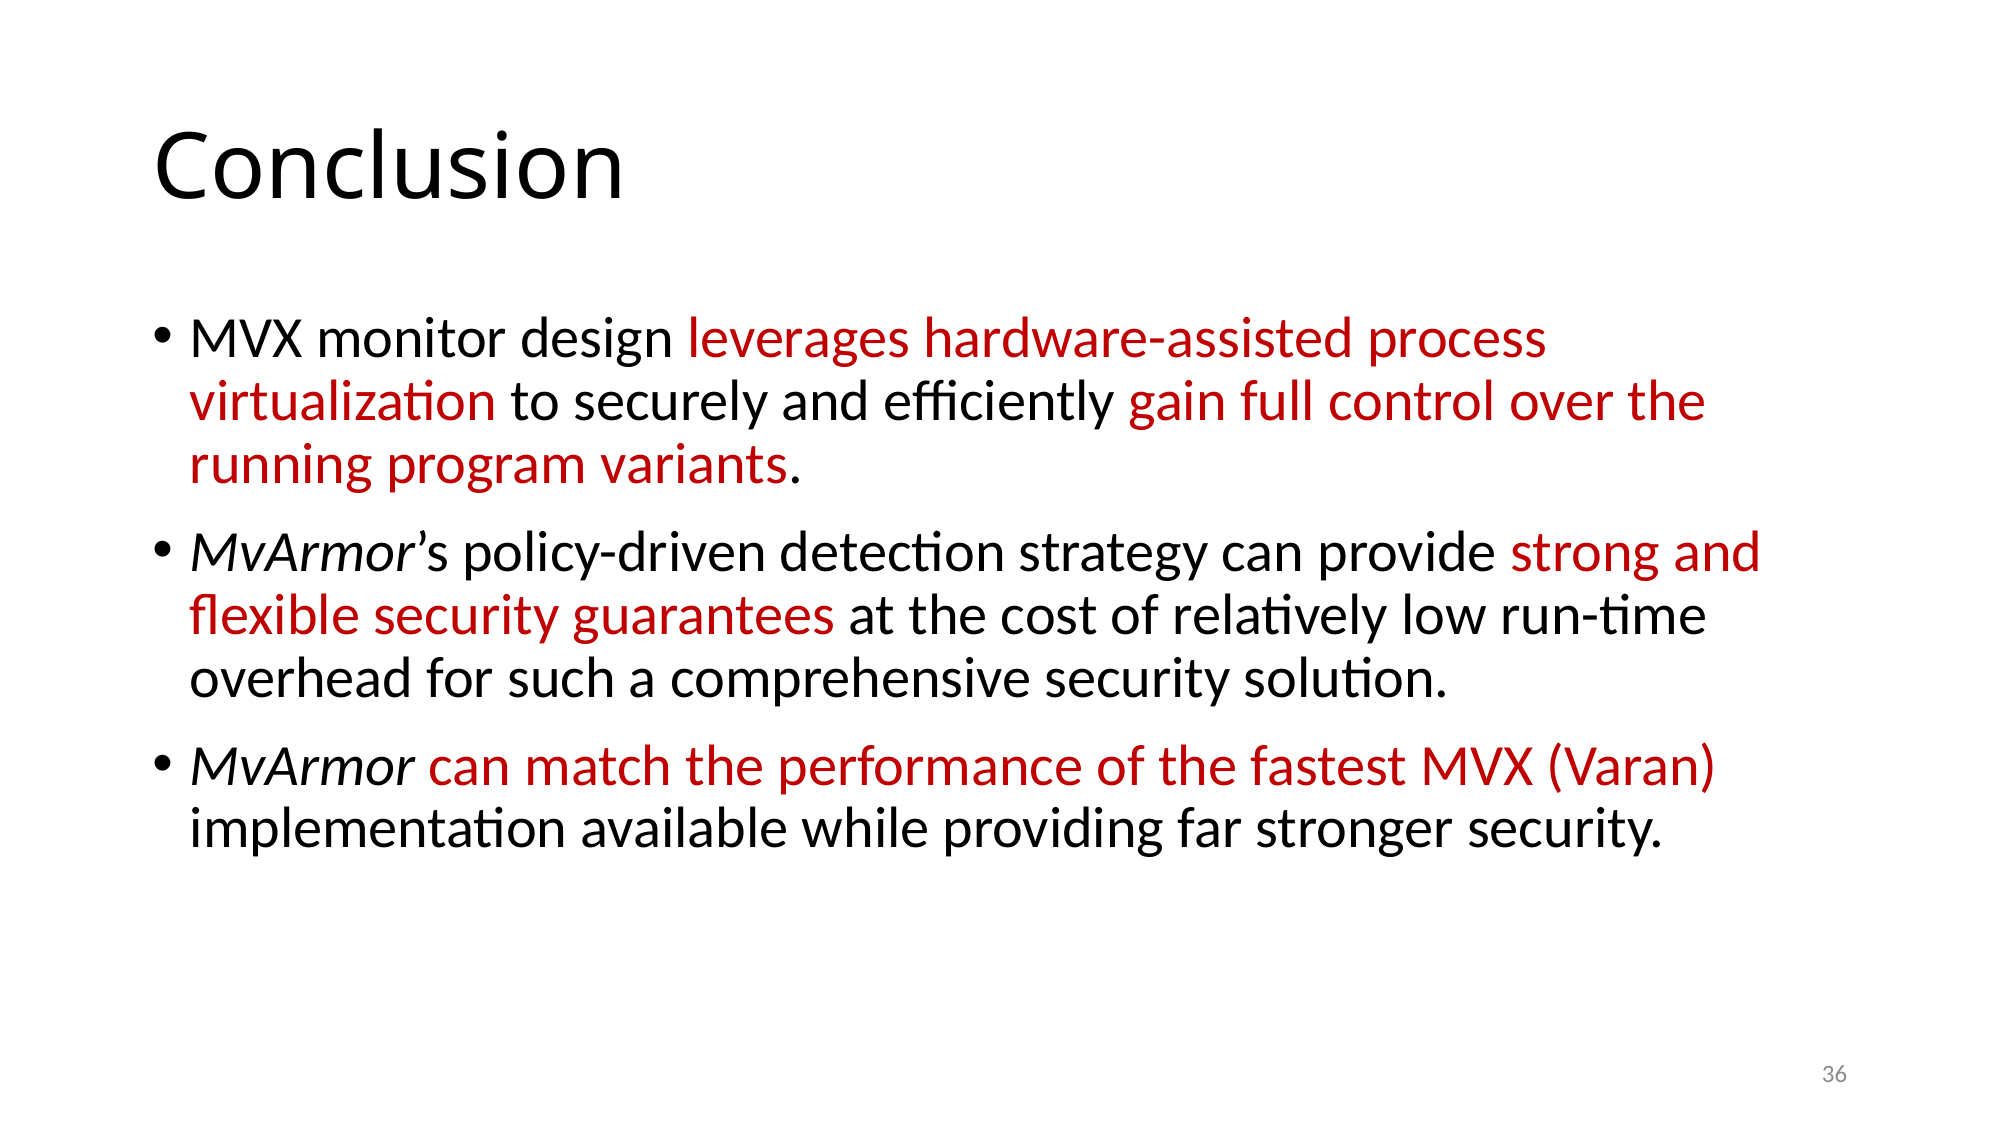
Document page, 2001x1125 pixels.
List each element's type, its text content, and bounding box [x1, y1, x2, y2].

list MVX monitor design leverages hardware-assisted process virtualization to securely and efficiently gain full control over the running program variants. MvArmor’s policy-driven detection strategy can provide strong and flexible security guarantees at the cost of relatively low run-time overhead for such a comprehensive security solution. MvArmor can match the performance of the fastest MVX (Varan) implementation available while providing far stronger security. [137, 299, 1863, 1014]
slide_number 36 [1412, 1042, 1863, 1103]
title Conclusion [137, 59, 1863, 278]
